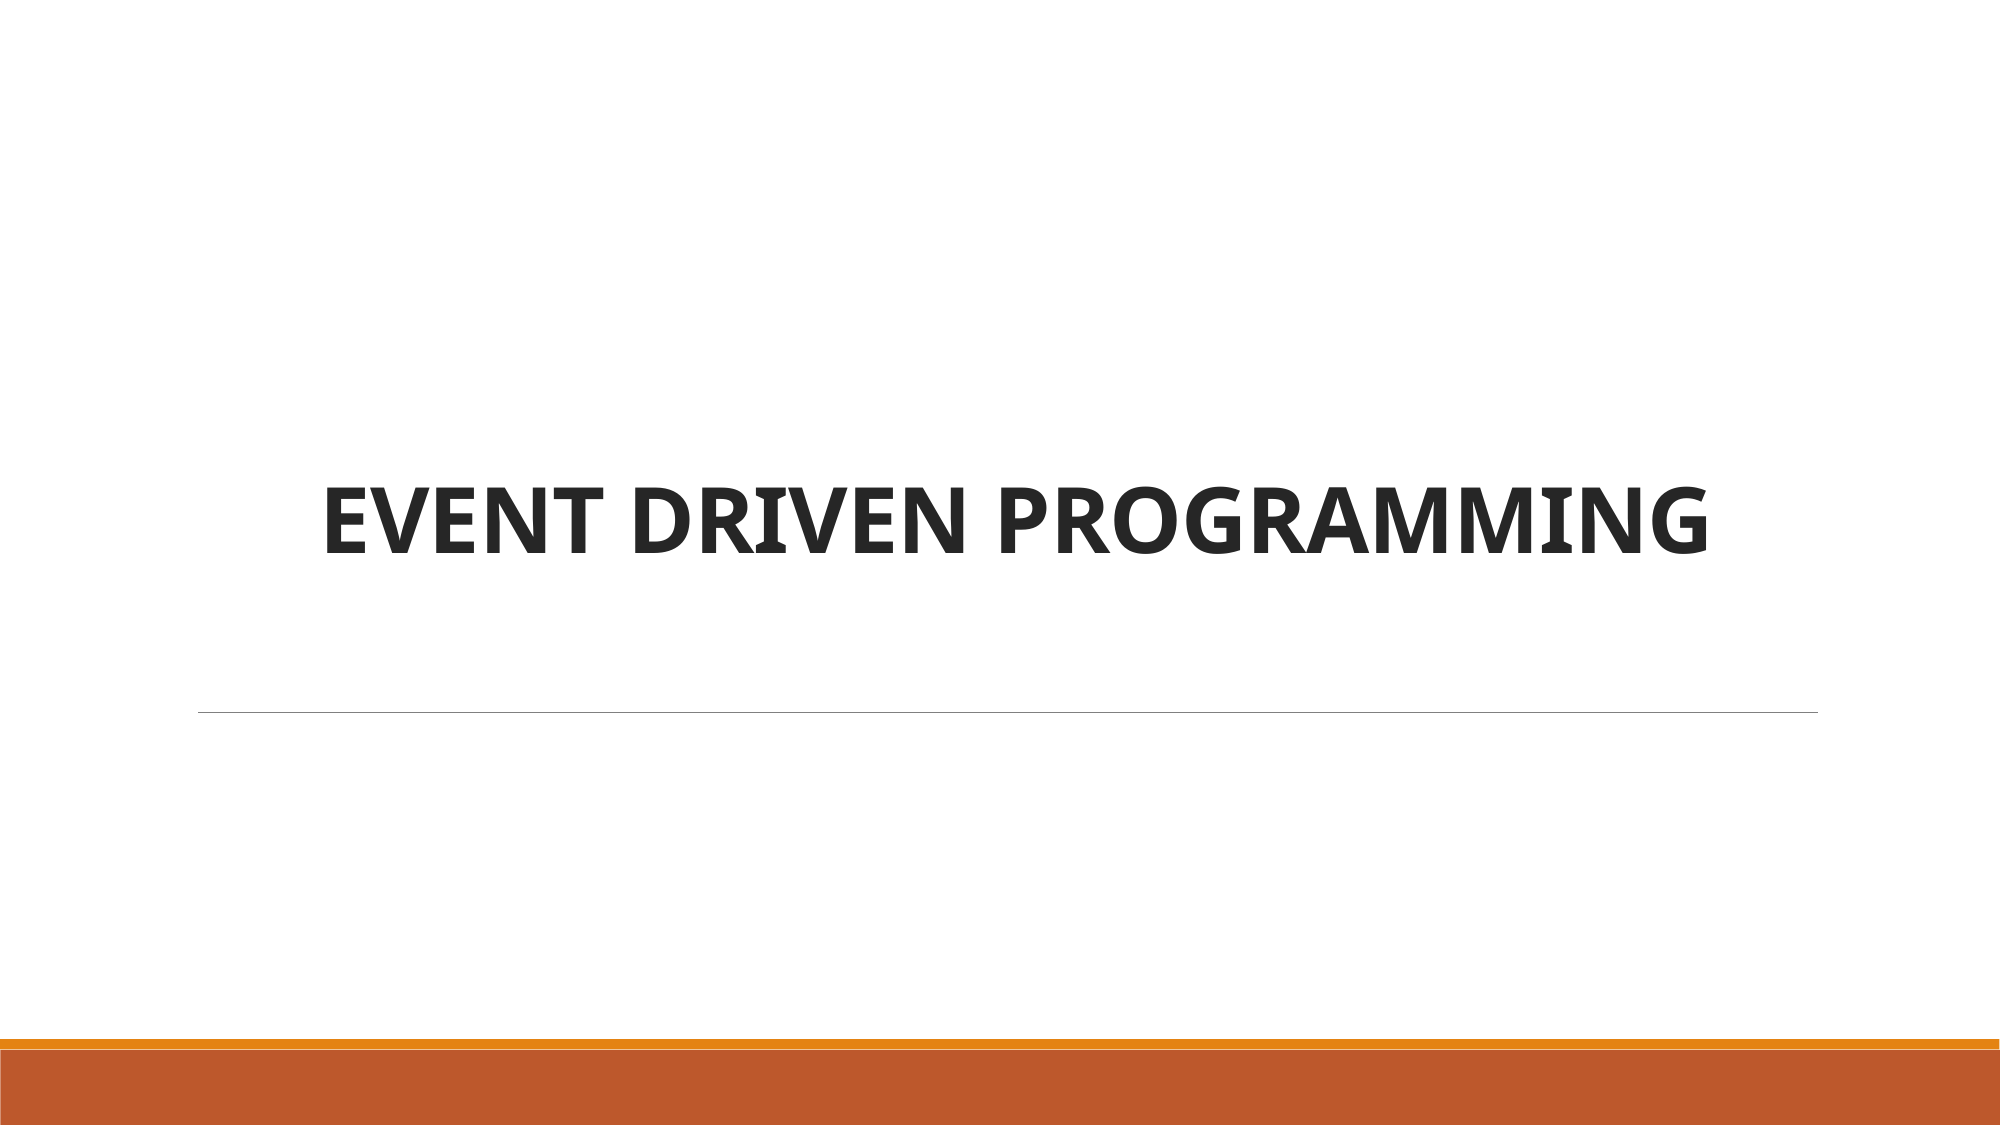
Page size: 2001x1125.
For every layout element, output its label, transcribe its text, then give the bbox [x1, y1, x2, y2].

title EVENT DRIVEN PROGRAMMING [180, 124, 1830, 710]
